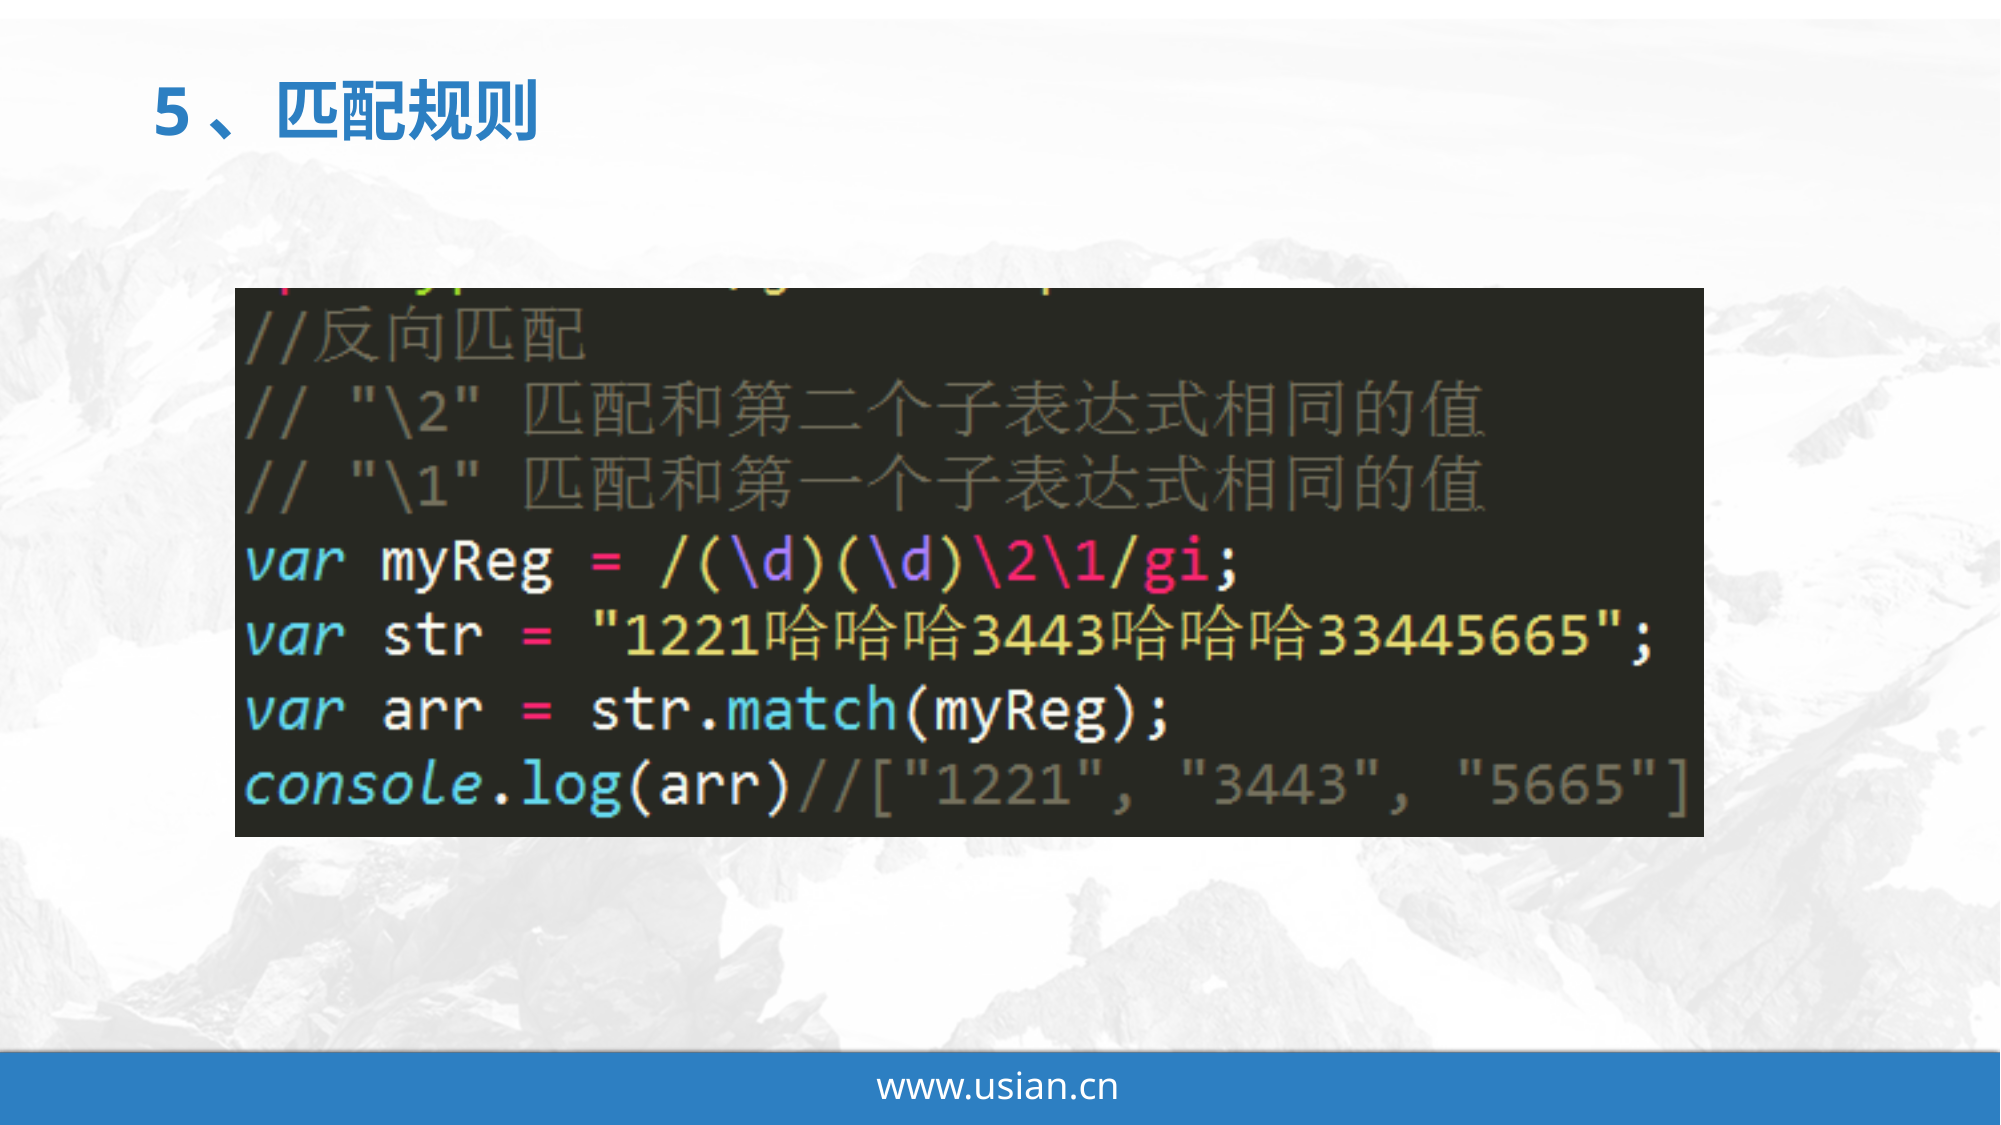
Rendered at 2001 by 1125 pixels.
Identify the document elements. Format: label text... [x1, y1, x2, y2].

picture [0, 0, 2001, 1125]
title 5、匹配规则 [138, 59, 1202, 168]
list [171, 197, 1808, 1047]
